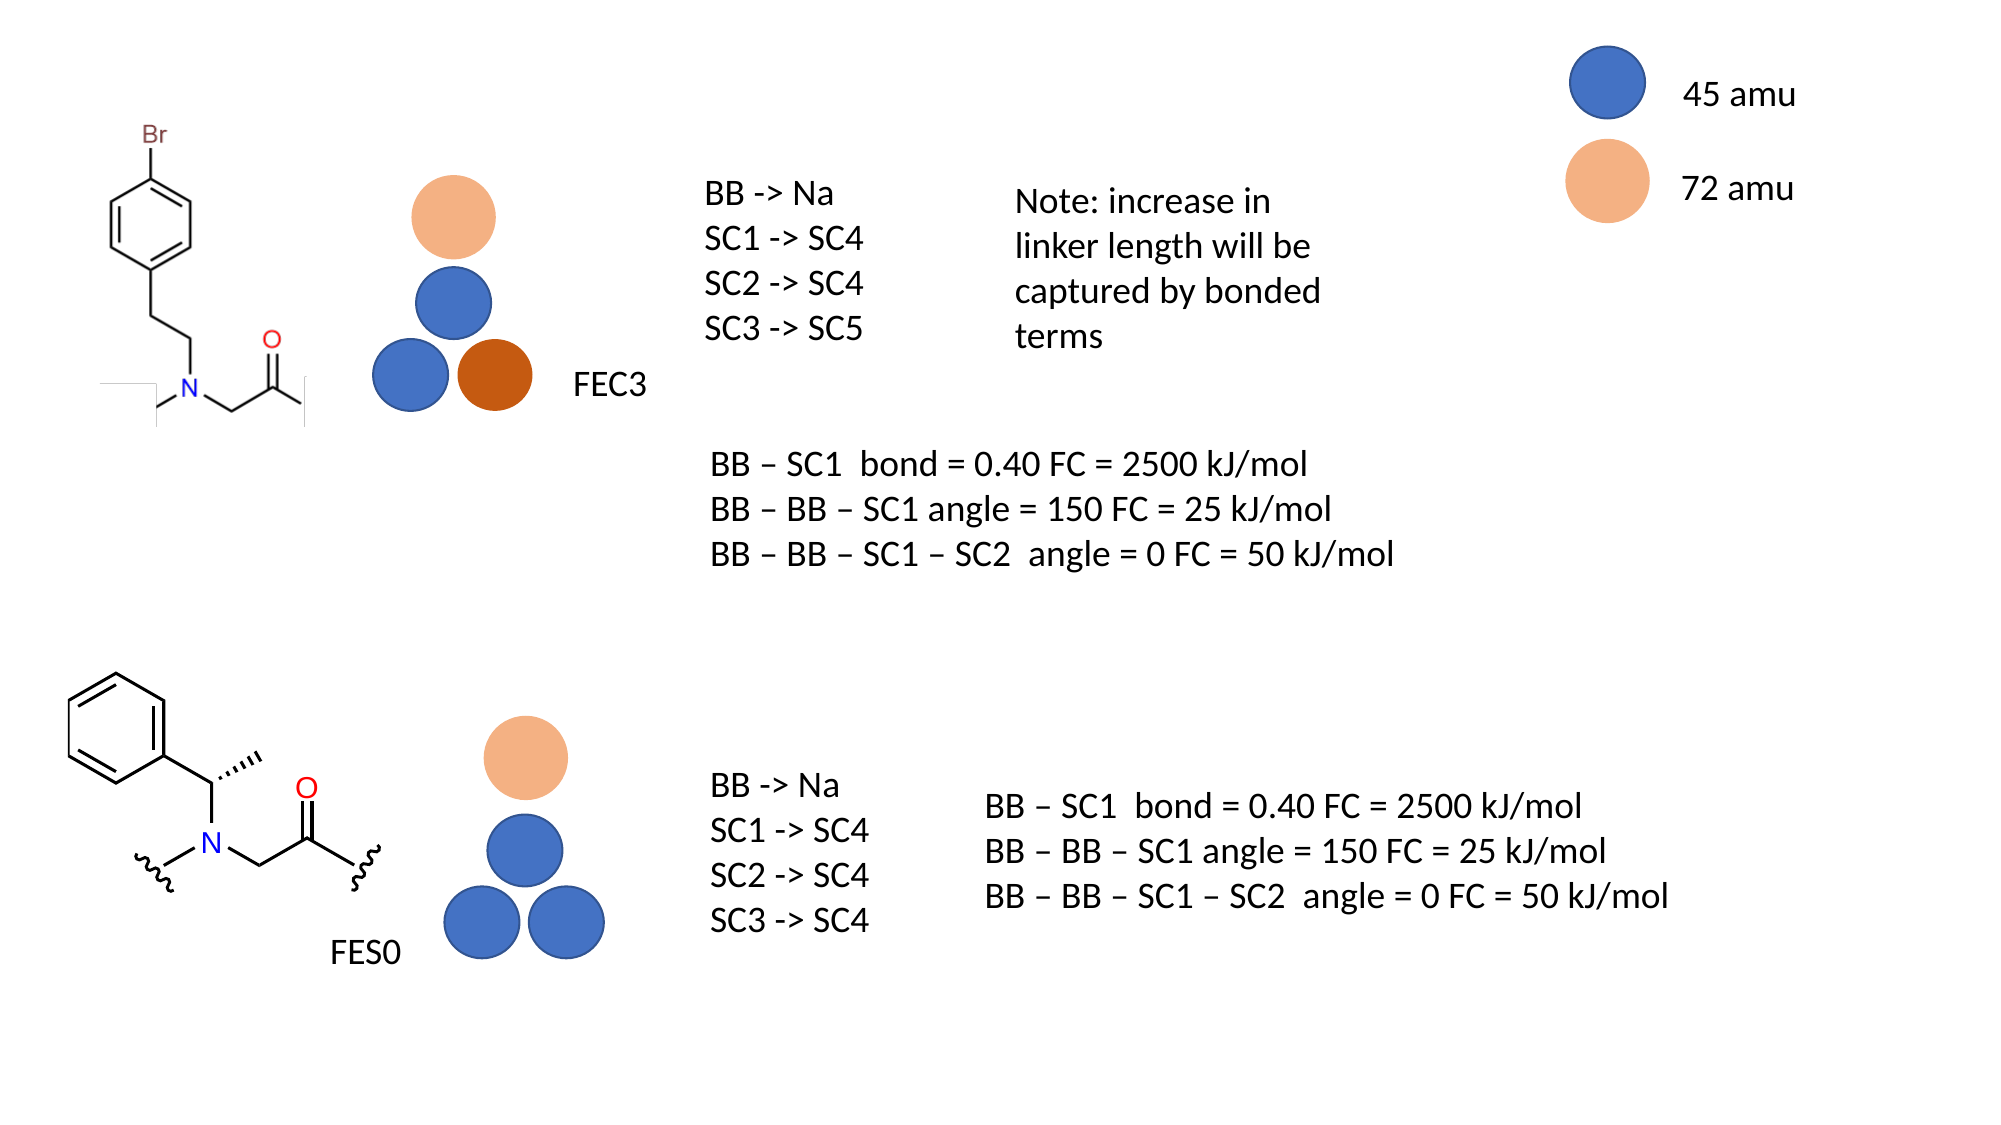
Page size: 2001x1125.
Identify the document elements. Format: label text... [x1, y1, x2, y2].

picture [99, 119, 307, 427]
text_box [1564, 137, 1651, 225]
text_box [415, 266, 493, 341]
text_box BB – SC1 bond = 0.40 FC = 2500 kJ/mol BB – BB – SC1 angle = 150 FC = 25 kJ/mol BB – BB – SC1 – SC2 angle = 0 FC = 50 kJ/mol [695, 431, 1444, 581]
text_box BB -> Na SC1 -> SC4 SC2 -> SC4 SC3 -> SC5 [689, 160, 917, 356]
text_box BB -> Na SC1 -> SC4 SC2 -> SC4 SC3 -> SC4 [695, 753, 923, 948]
text_box BB – SC1 bond = 0.40 FC = 2500 kJ/mol BB – BB – SC1 angle = 150 FC = 25 kJ/mol BB – BB – SC1 – SC2 angle = 0 FC = 50 kJ/mol [969, 773, 1719, 923]
text_box 72 amu [1666, 155, 1812, 216]
text_box [410, 174, 497, 261]
text_box [372, 337, 450, 412]
text_box 45 amu [1668, 61, 1814, 121]
text_box [486, 813, 564, 888]
text_box [443, 885, 521, 960]
text_box [482, 714, 570, 802]
text_box Note: increase in linker length will be captured by bonded terms [999, 168, 1369, 364]
text_box [1569, 45, 1647, 120]
text_box FES0 [315, 919, 453, 980]
text_box [456, 337, 534, 412]
picture [67, 670, 393, 902]
text_box [527, 885, 605, 960]
text_box FEC3 [558, 351, 696, 412]
